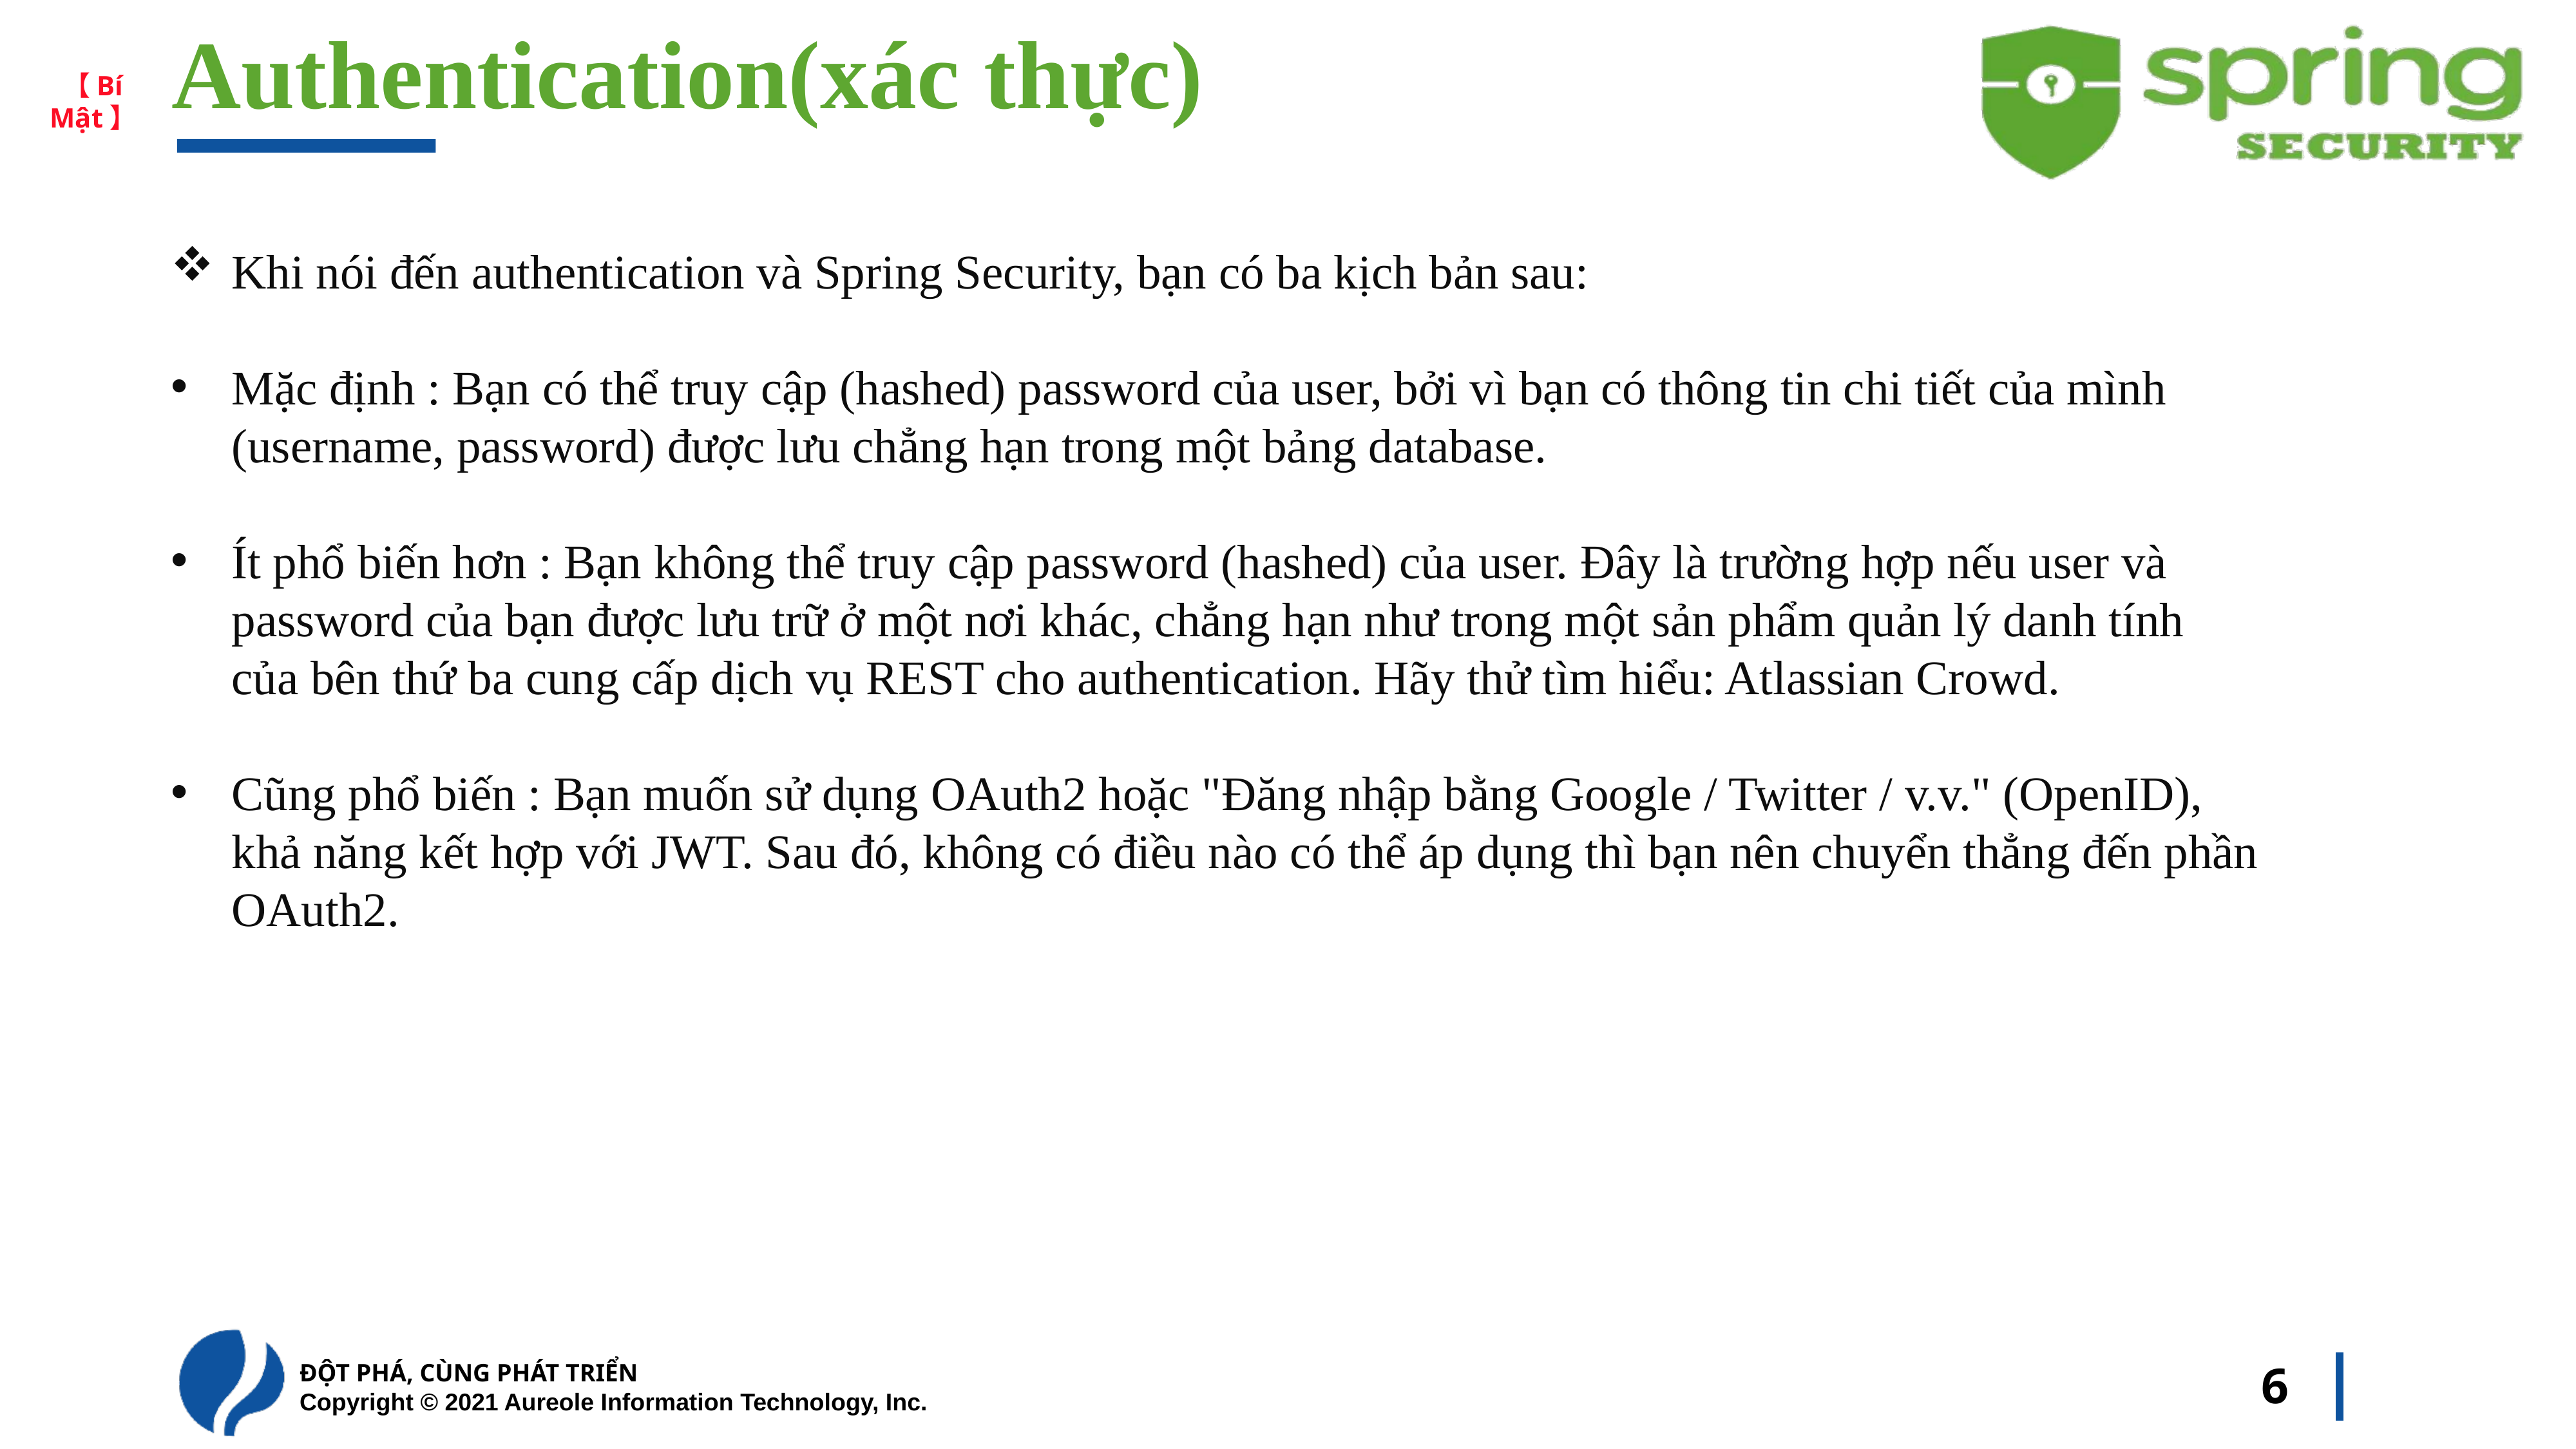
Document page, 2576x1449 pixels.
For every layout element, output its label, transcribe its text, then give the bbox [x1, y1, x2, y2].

title Authentication(xác thực) [162, 19, 2384, 135]
text_box Khi nói đến authentication và Spring Security, bạn có ba kịch bản sau: Mặc định : Bạn có thể truy cập (hashed) password của user, bởi vì bạn có thông tin chi tiết của mình (username, password) được lưu chẳng hạn trong một bảng database. Ít phổ biến hơn : Bạn không thể truy cập password (hashed) của user. Đây là trường hợp nếu user và password của bạn được lưu trữ ở một nơi khác, chẳng hạn như trong một sản phẩm quản lý danh tính của bên thứ ba cung cấp dịch vụ REST cho authentication. Hãy thử tìm hiểu: Atlassian Crowd. Cũng phổ biến : Bạn muốn sử dụng OAuth2 hoặc "Đăng nhập bằng Google / Twitter / v.v." (OpenID), khả năng kết hợp với JWT. Sau đó, không có điều nào có thể áp dụng thì bạn nên chuyển thẳng đến phần OAuth2. [162, 235, 2273, 941]
picture [1944, 21, 2550, 182]
picture [177, 1327, 291, 1441]
